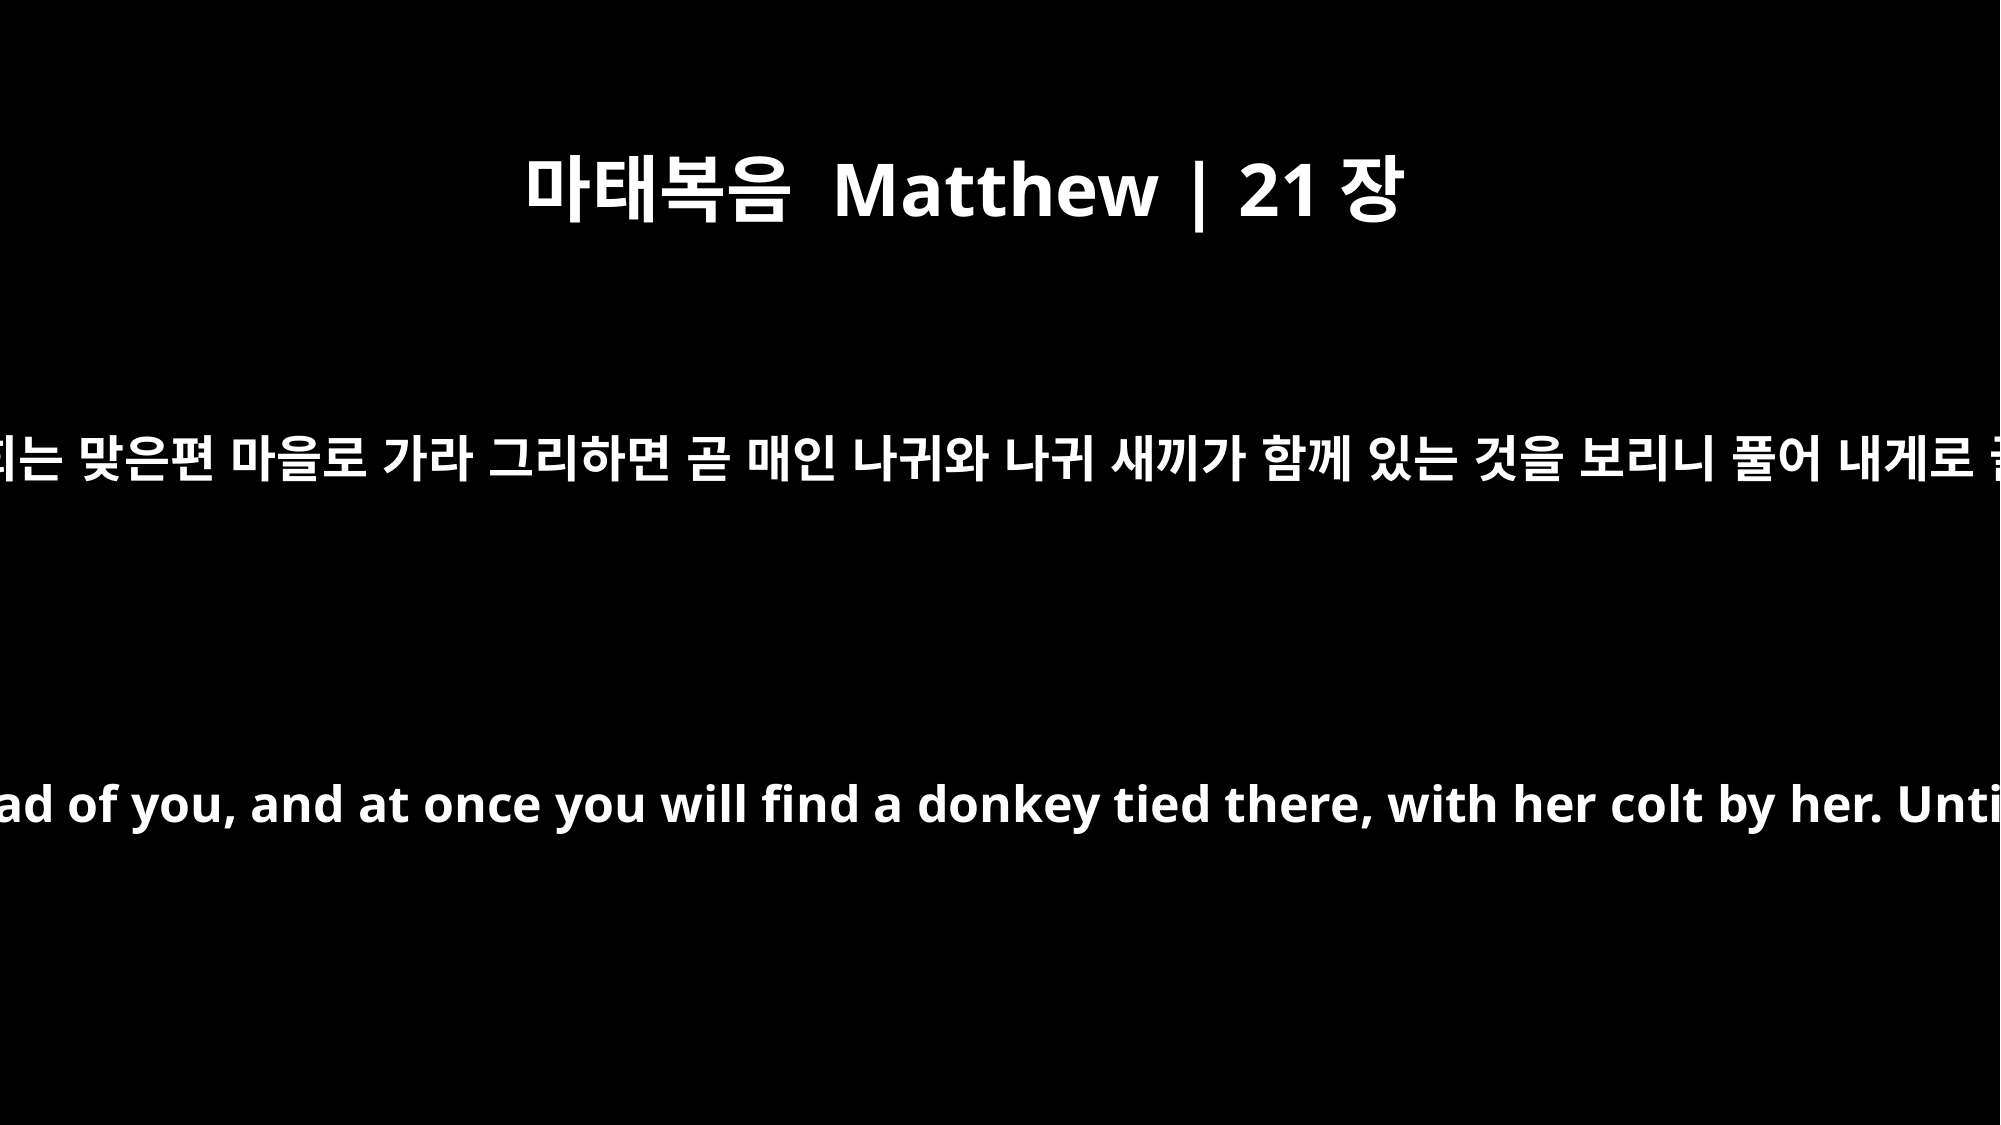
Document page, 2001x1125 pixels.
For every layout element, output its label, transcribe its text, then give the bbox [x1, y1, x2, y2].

text_box 마태복음 Matthew | 21장 [510, 136, 1422, 239]
text_box saying to them, "Go to the village ahead of you, and at once you will find a donkey tied there, with her colt by her. Untie them and bring them to me. [0, 764, 2000, 840]
text_box 2 이르시되 너희는 맞은편 마을로 가라 그리하면 곧 매인 나귀와 나귀 새끼가 함께 있는 것을 보리니 풀어 내게로 끌고 오라 [0, 359, 2000, 495]
